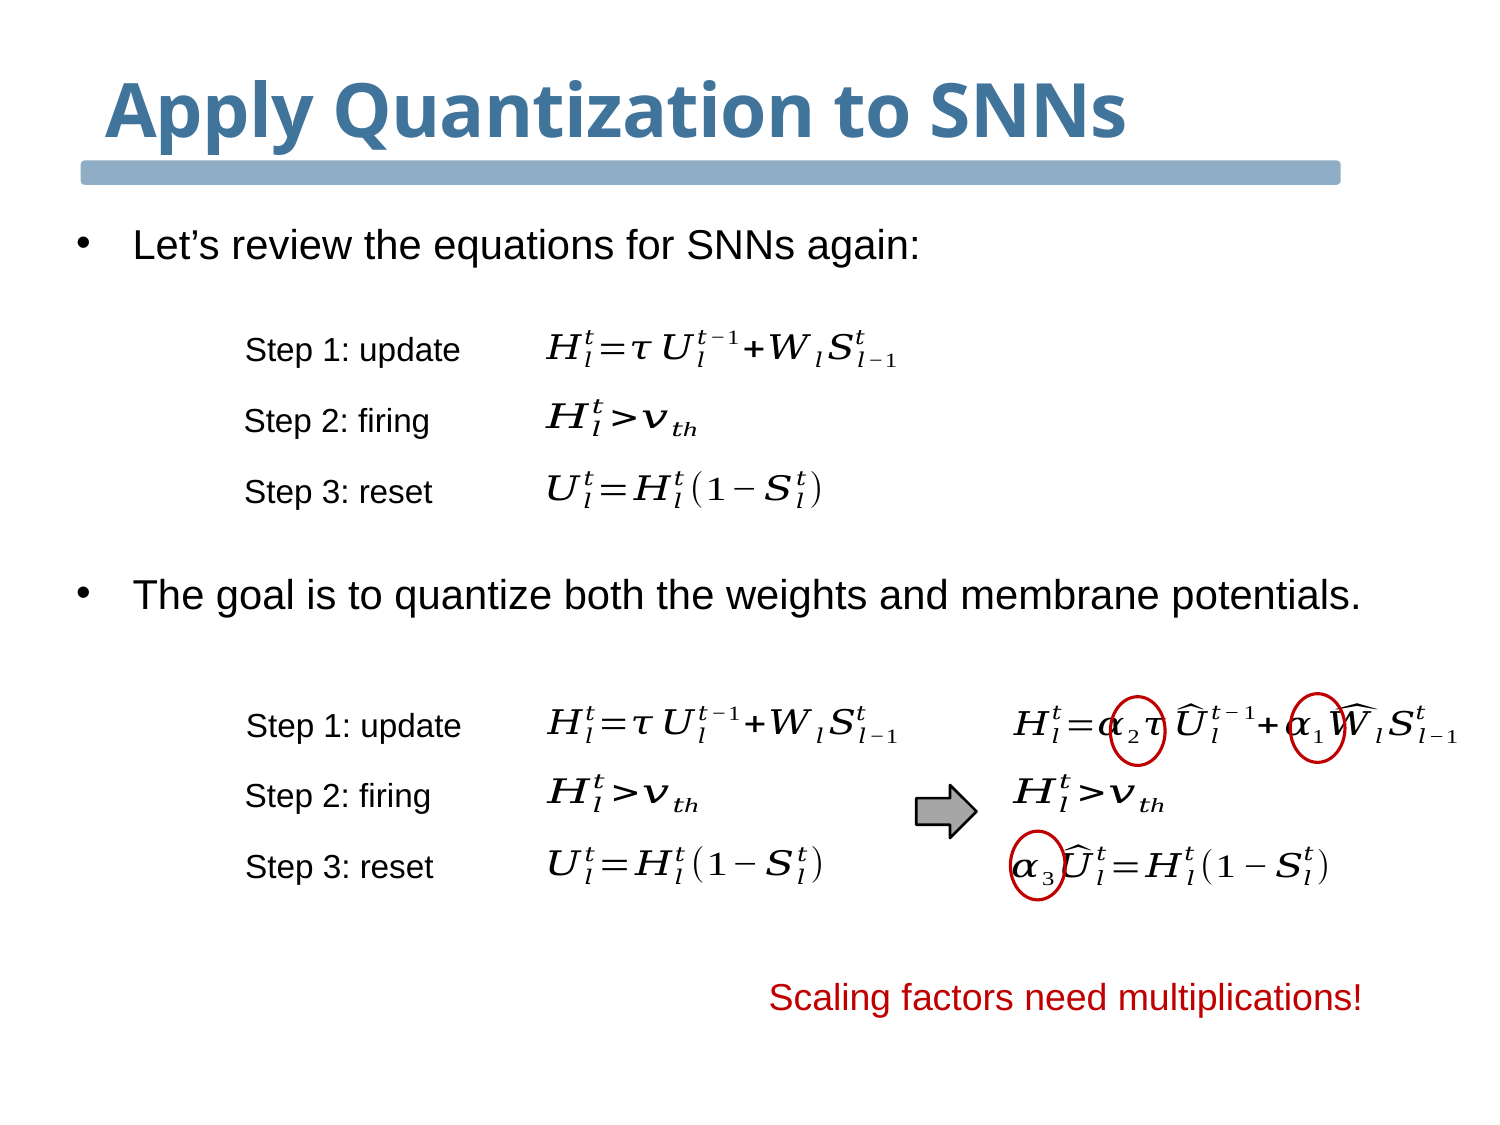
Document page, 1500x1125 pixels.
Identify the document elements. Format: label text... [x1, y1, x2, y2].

text_box [1009, 829, 1067, 902]
text_box Step 2: firing [229, 767, 447, 822]
text_box [1288, 692, 1347, 764]
text_box [1109, 695, 1167, 767]
text_box [914, 783, 978, 840]
text_box Step 3: reset [230, 837, 449, 893]
title Apply Quantization to SNNs [90, 14, 1396, 161]
text_box Step 1: update [231, 696, 478, 752]
text_box Scaling factors need multiplications! [753, 965, 1379, 1026]
text_box Let’s review the equations for SNNs again: The goal is to quantize both the weights and membrane potentials. [61, 210, 1396, 765]
text_box Step 3: reset [229, 462, 448, 518]
text_box Step 2: firing [228, 391, 446, 447]
text_box [79, 159, 1343, 187]
text_box Step 1: update [230, 321, 477, 376]
